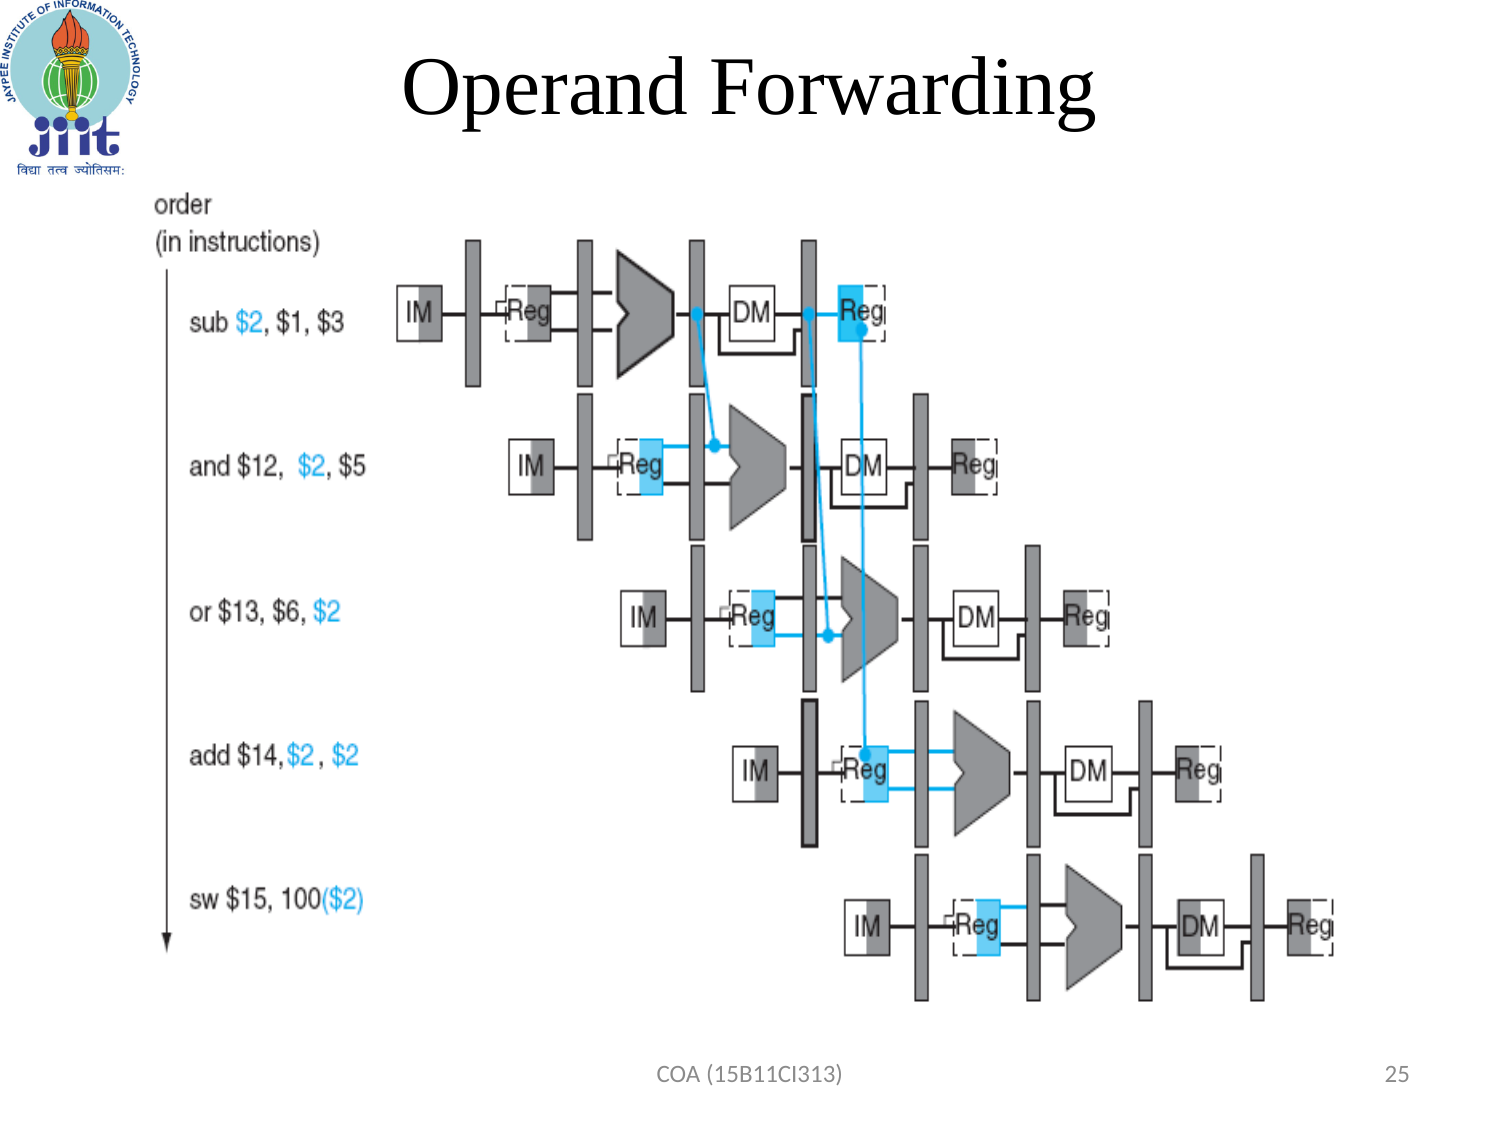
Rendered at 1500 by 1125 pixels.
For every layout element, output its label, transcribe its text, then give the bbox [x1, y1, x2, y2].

picture [0, 187, 1500, 1026]
picture [0, 163, 140, 175]
title Operand Forwarding [0, 0, 1500, 163]
footer COA (15B11CI313) [512, 1042, 988, 1103]
slide_number 25 [1074, 1042, 1425, 1103]
